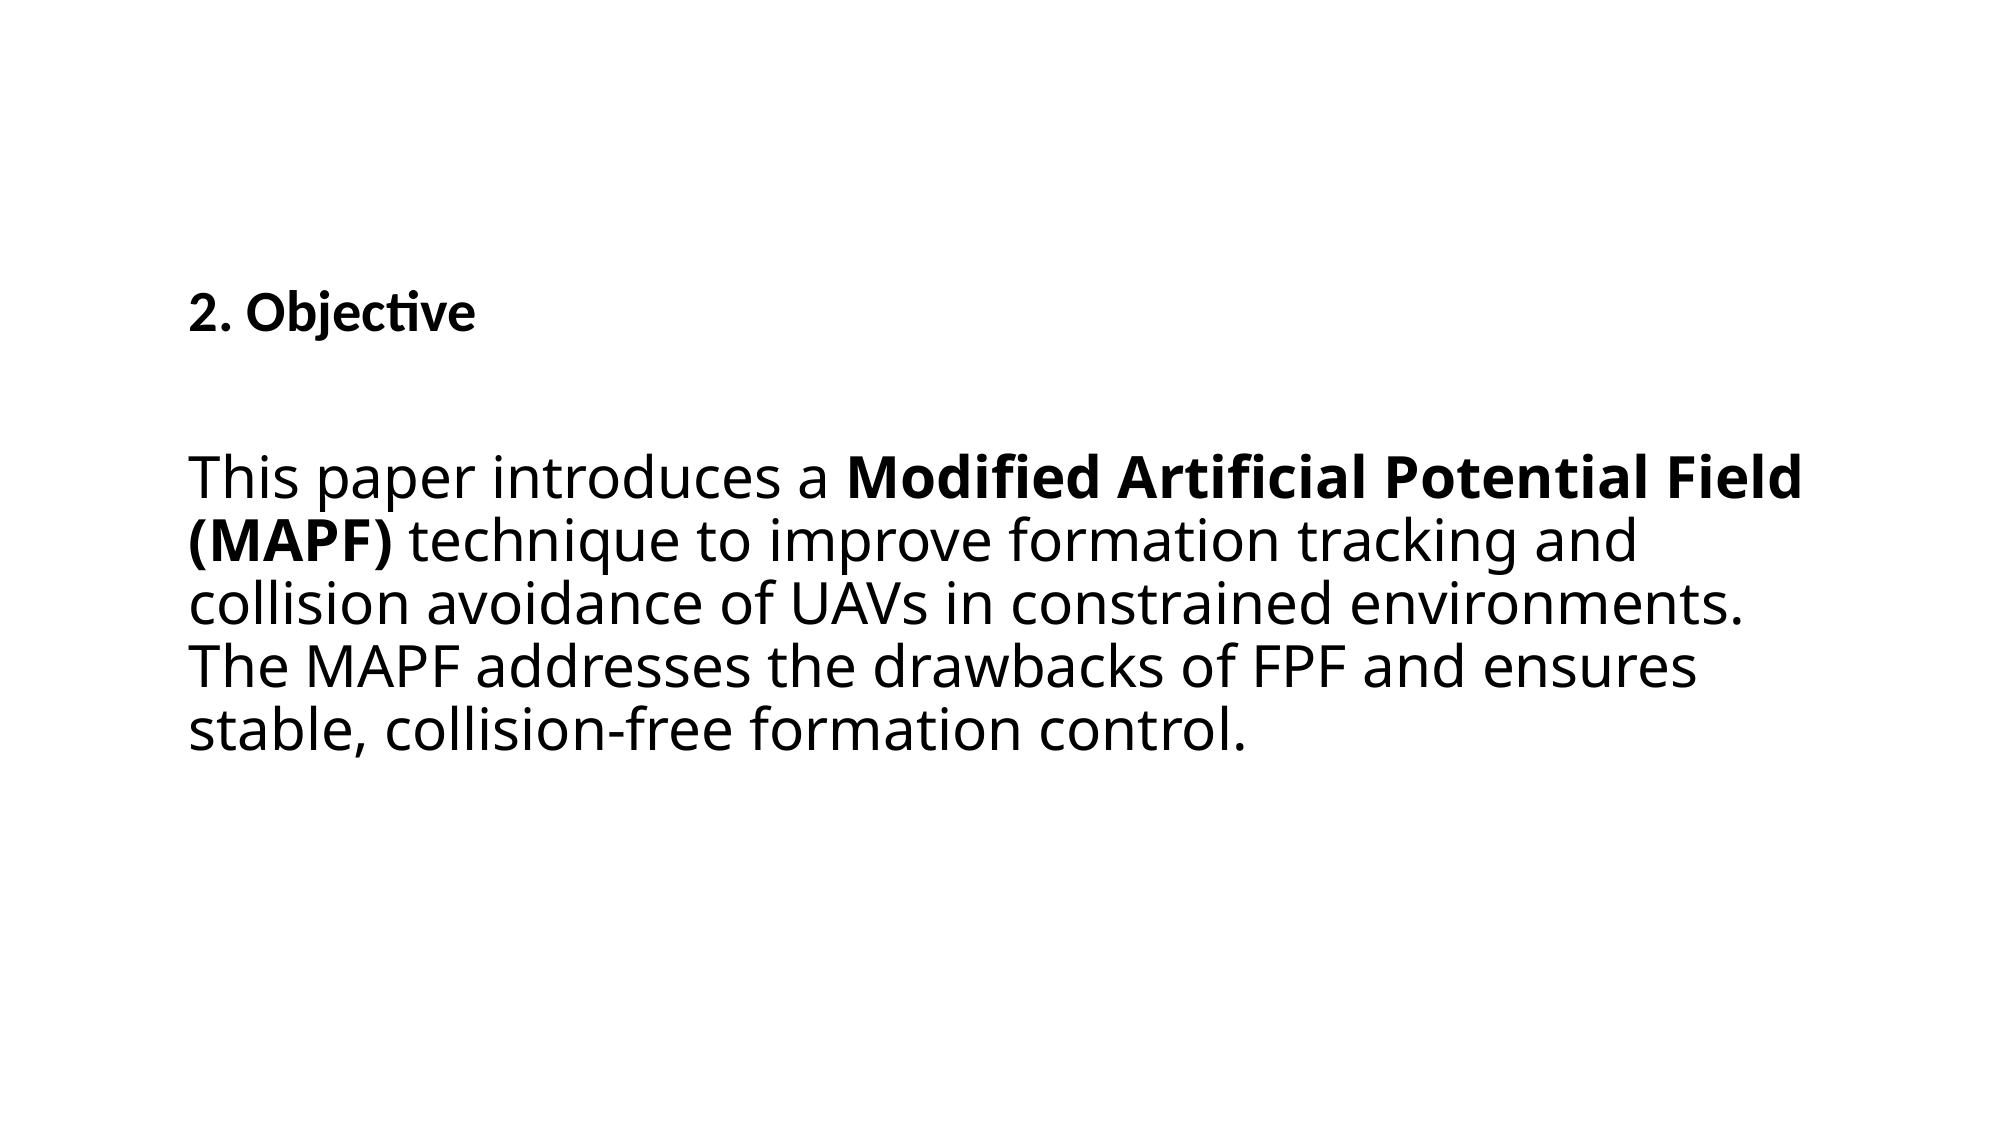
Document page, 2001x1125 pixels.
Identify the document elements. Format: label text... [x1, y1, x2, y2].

list 2. Objective This paper introduces a Modified Artificial Potential Field (MAPF) technique to improve formation tracking and collision avoidance of UAVs in constrained environments. The MAPF addresses the drawbacks of FPF and ensures stable, collision-free formation control. [173, 273, 1863, 1014]
